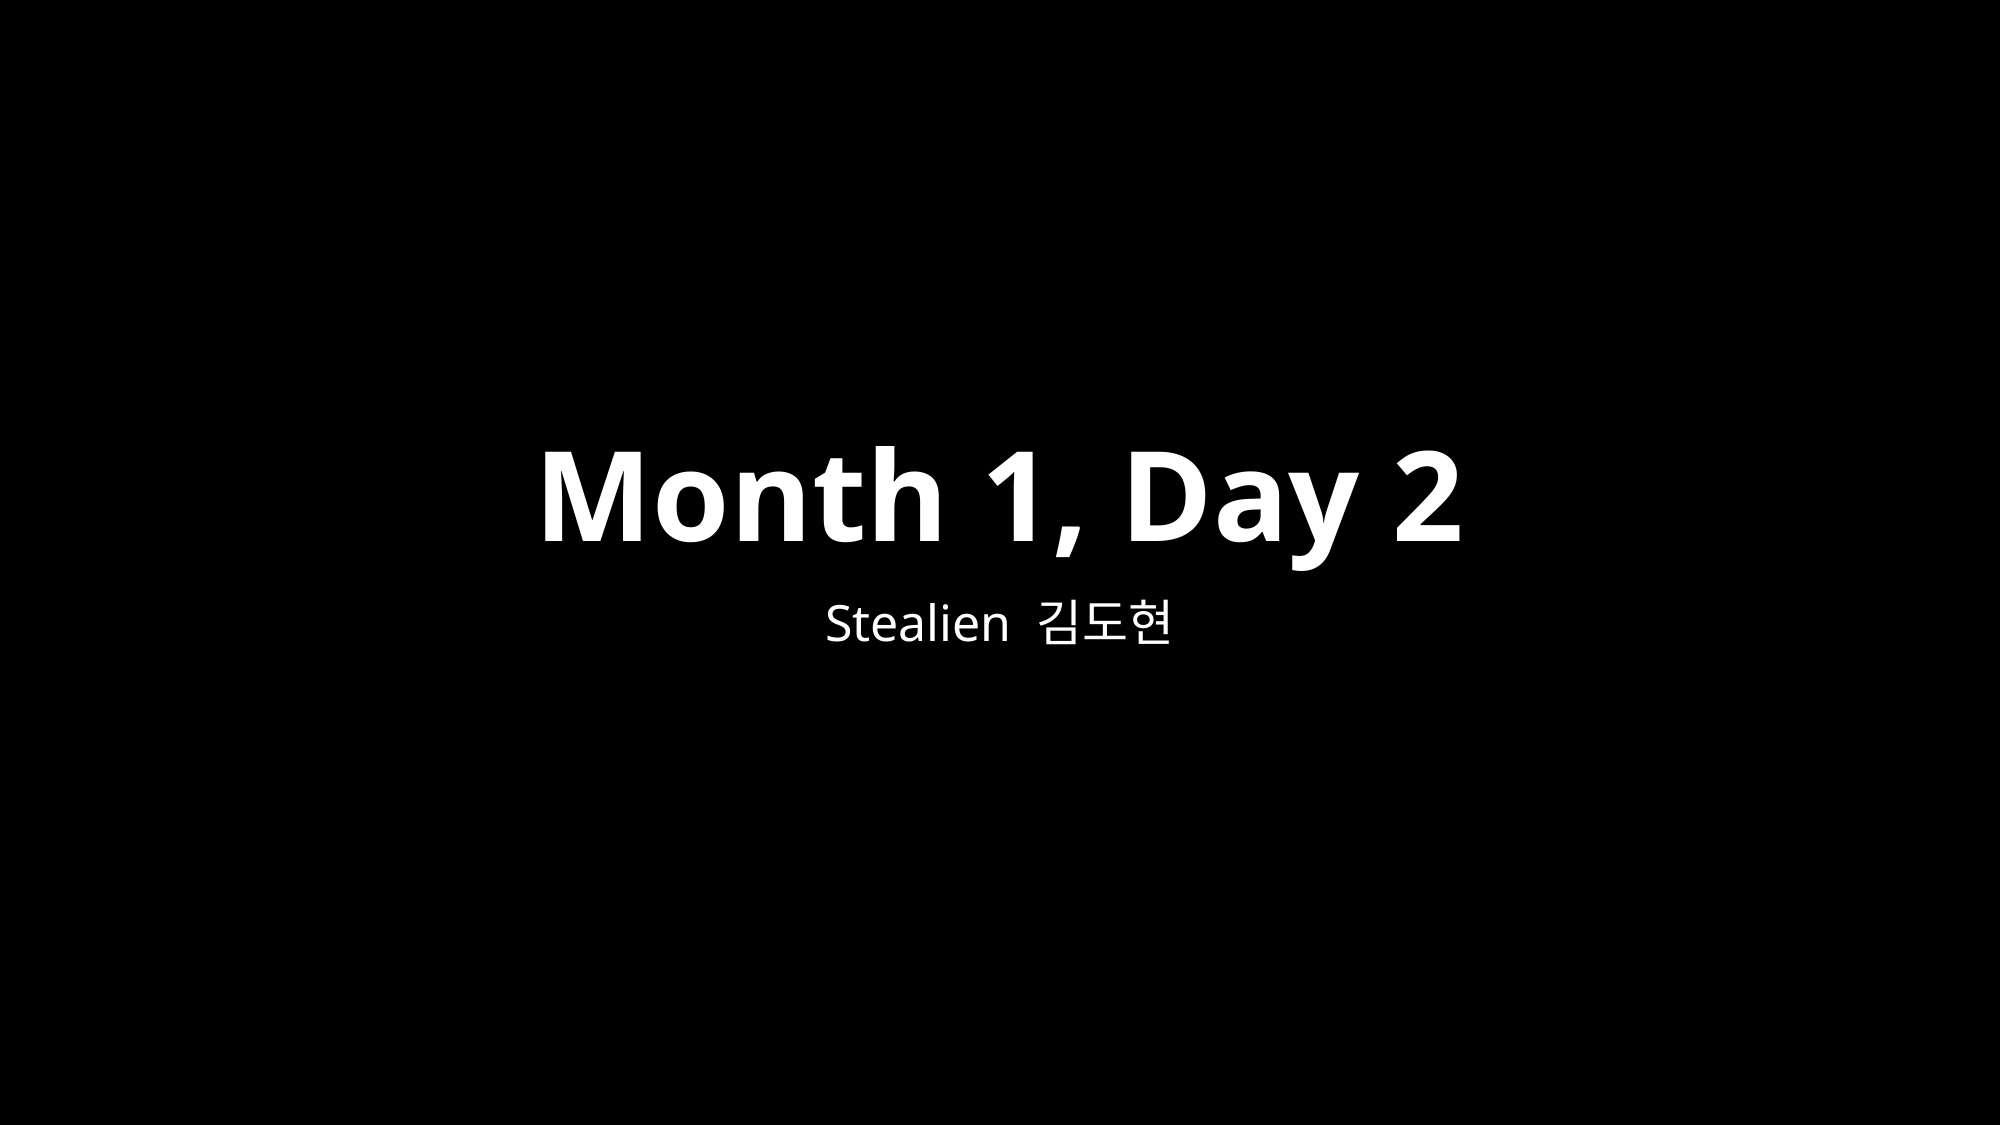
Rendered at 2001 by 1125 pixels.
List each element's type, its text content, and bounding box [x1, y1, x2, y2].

subtitle Stealien 김도현 [249, 590, 1750, 863]
title Month 1, Day 2 [249, 184, 1750, 576]
